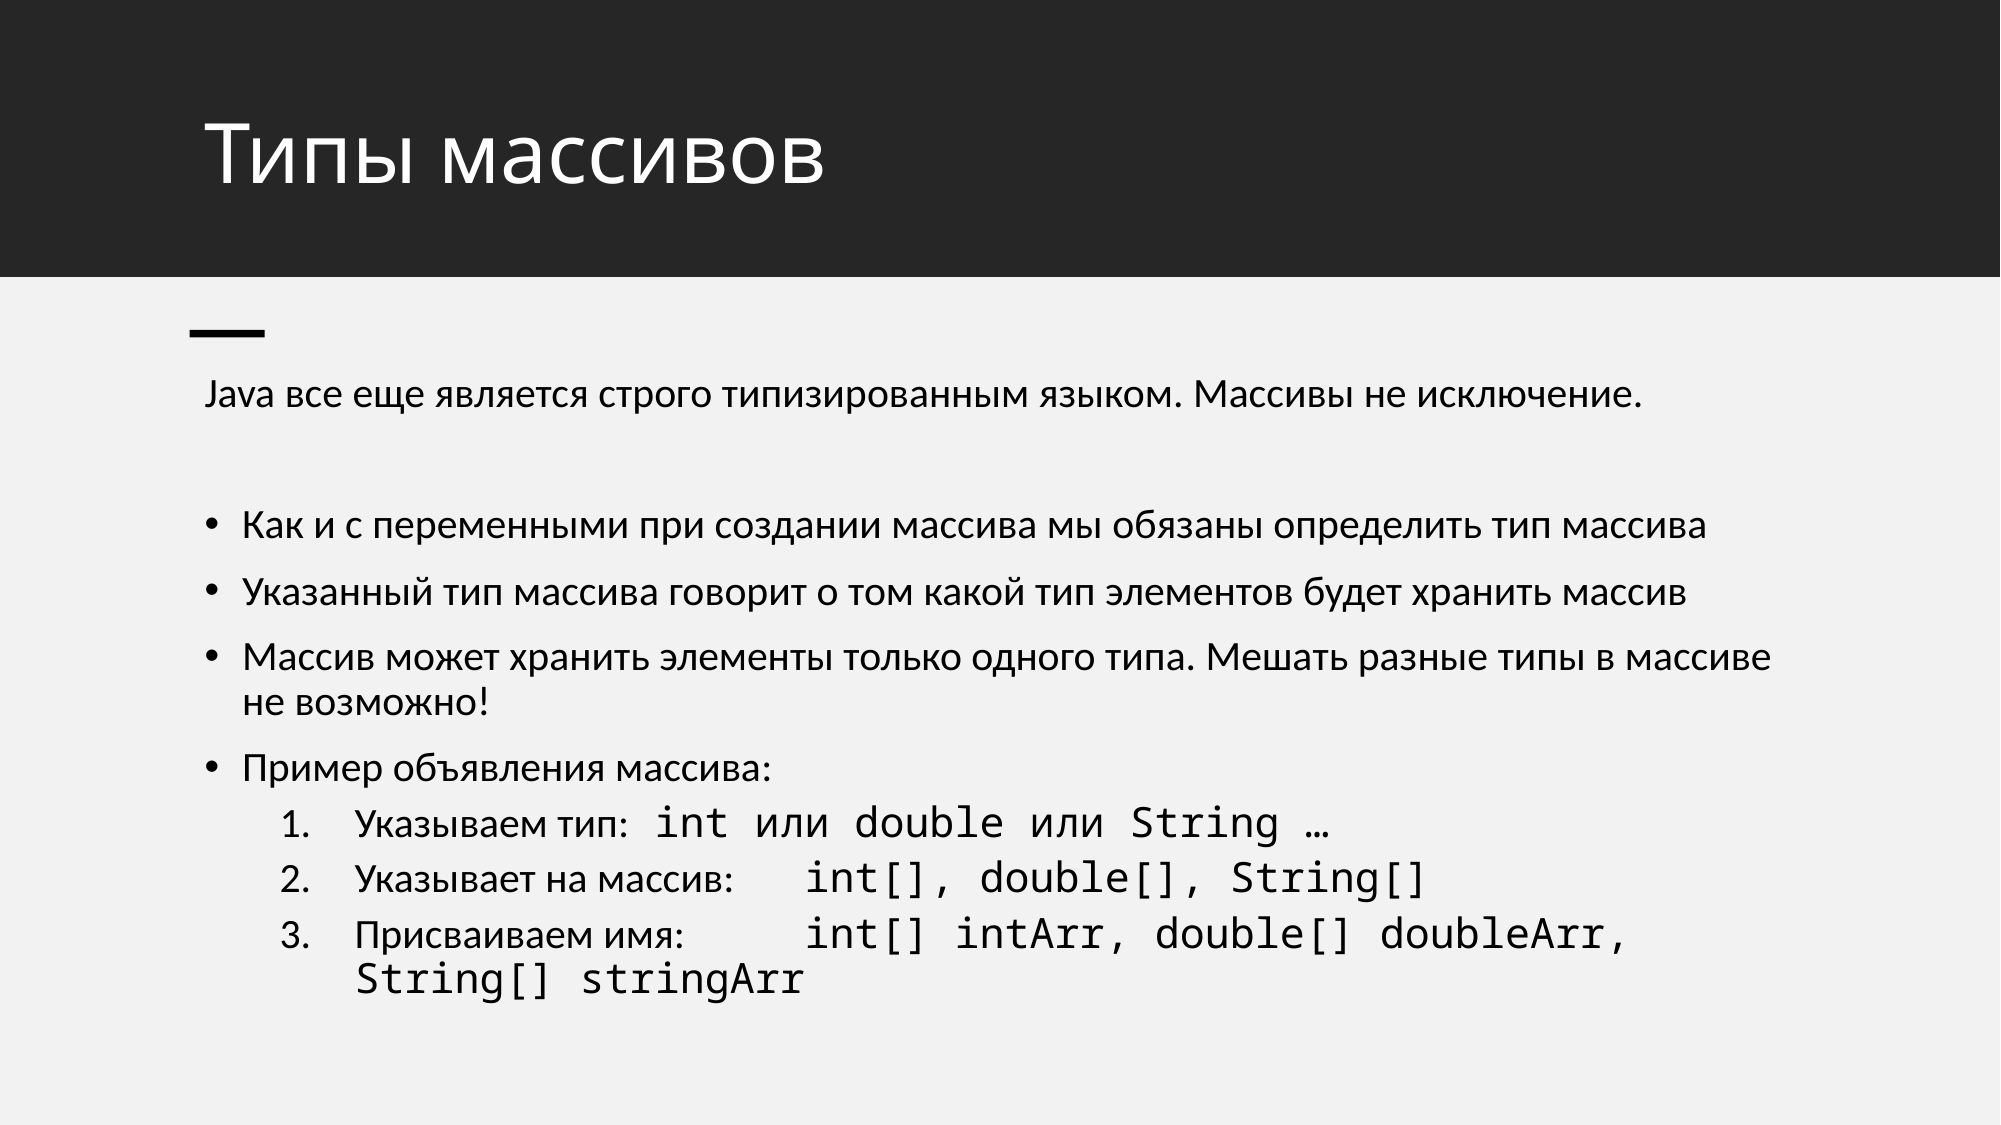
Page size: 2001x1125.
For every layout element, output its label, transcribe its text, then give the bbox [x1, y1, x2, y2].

text_box [0, 276, 2000, 1125]
title Типы массивов [189, 104, 1812, 253]
text_box [189, 329, 266, 338]
text_box [0, 0, 2000, 276]
list Java все еще является строго типизированным языком. Массивы не исключение. Как и с переменными при создании массива мы обязаны определить тип массива Указанный тип массива говорит о том какой тип элементов будет хранить массив Массив может хранить элементы только одного типа. Мешать разные типы в массиве не возможно! Пример объявления массива: Указываем тип: int или double или String … Указывает на массив: int[], double[], String[] Присваиваем имя: int[] intArr, double[] doubleArr, String[] stringArr [189, 363, 1811, 1014]
